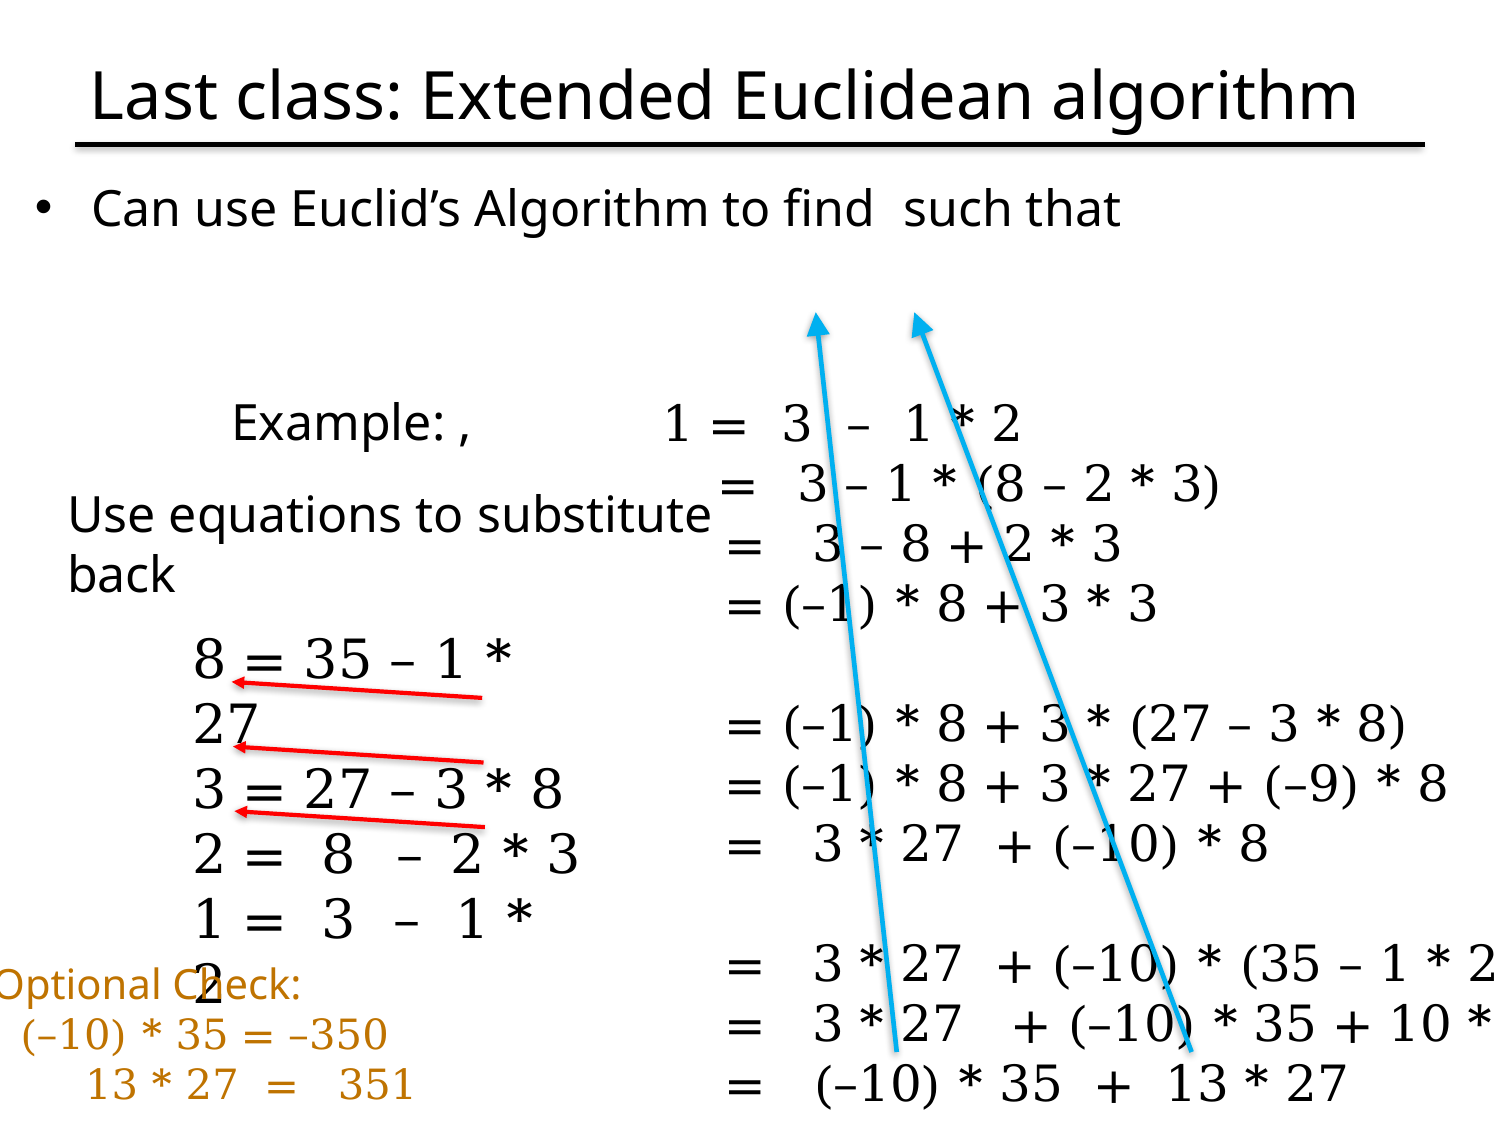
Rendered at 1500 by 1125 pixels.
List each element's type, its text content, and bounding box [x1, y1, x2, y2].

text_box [231, 681, 483, 699]
text_box 1 = 3 – 1 * 2 = 3 – 1 * (8 – 2 * 3) = 3 – 8 + 2 * 3 = (–1) * 8 + 3 * 3 = (–1) * 8 + 3 * (27 – 3 * 8) = (–1) * 8 + 3 * 27 + (–9) * 8 = 3 * 27 + (–10) * 8 = 3 * 27 + (–10) * (35 – 1 * 27) = 3 * 27 + (–10) * 35 + 10 * 27 = (–10) * 35 + 13 * 27 [647, 383, 1500, 1119]
text_box 8 = 35 – 1 * 27 3 = 27 – 3 * 8 2 = 8 – 2 * 3 1 = 3 – 1 * 2 [177, 616, 600, 1022]
title Last class: Extended Euclidean algorithm [75, 45, 1425, 145]
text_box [815, 312, 897, 1053]
text_box Use equations to substitute back [52, 474, 729, 610]
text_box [914, 312, 1192, 1053]
text_box Optional Check: (–10) * 35 = –350 13 * 27 = 351 [0, 950, 433, 1116]
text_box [234, 810, 486, 828]
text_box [232, 746, 484, 763]
